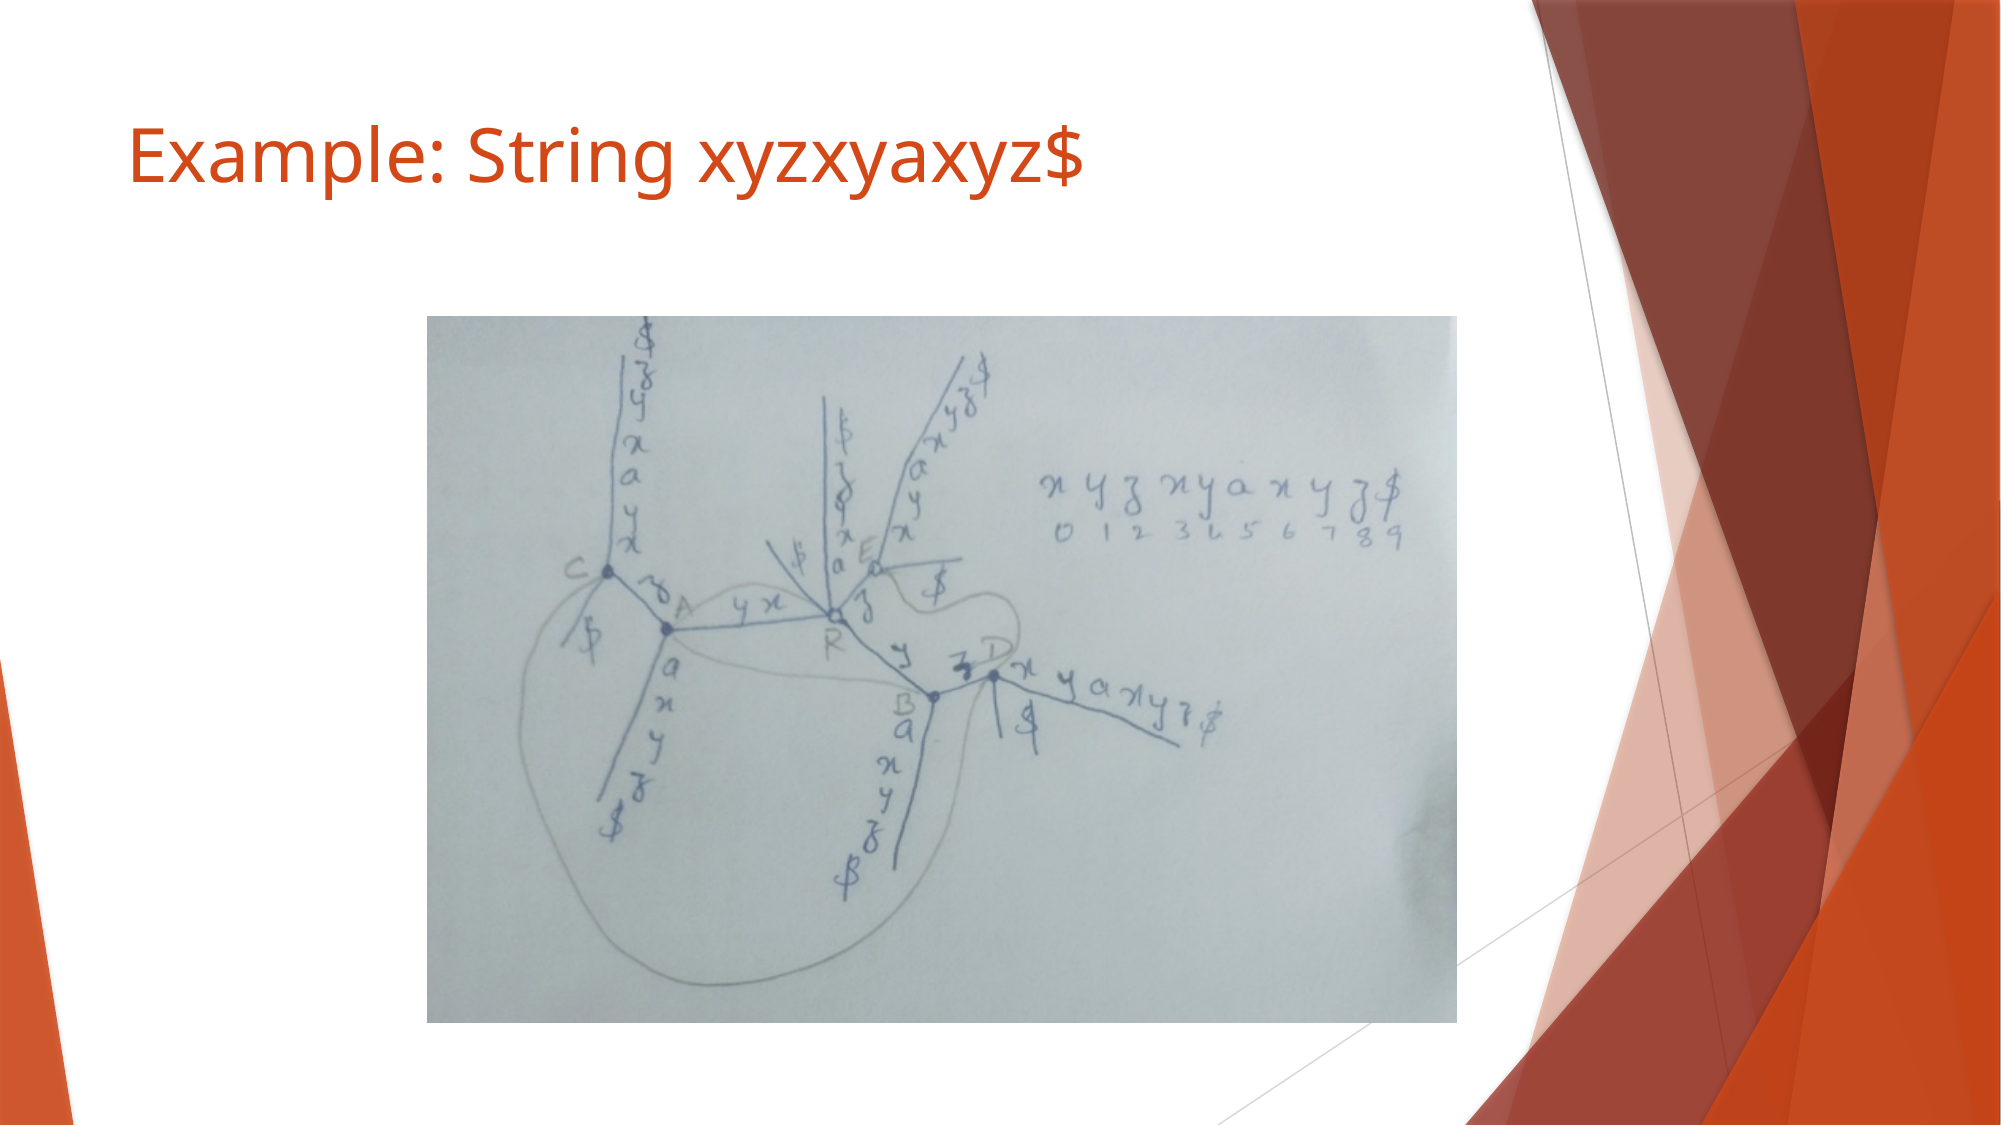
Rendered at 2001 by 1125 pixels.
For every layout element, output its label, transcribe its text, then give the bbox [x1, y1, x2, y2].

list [426, 316, 1458, 1023]
title Example: String xyzxyaxyz$ [111, 99, 1522, 317]
